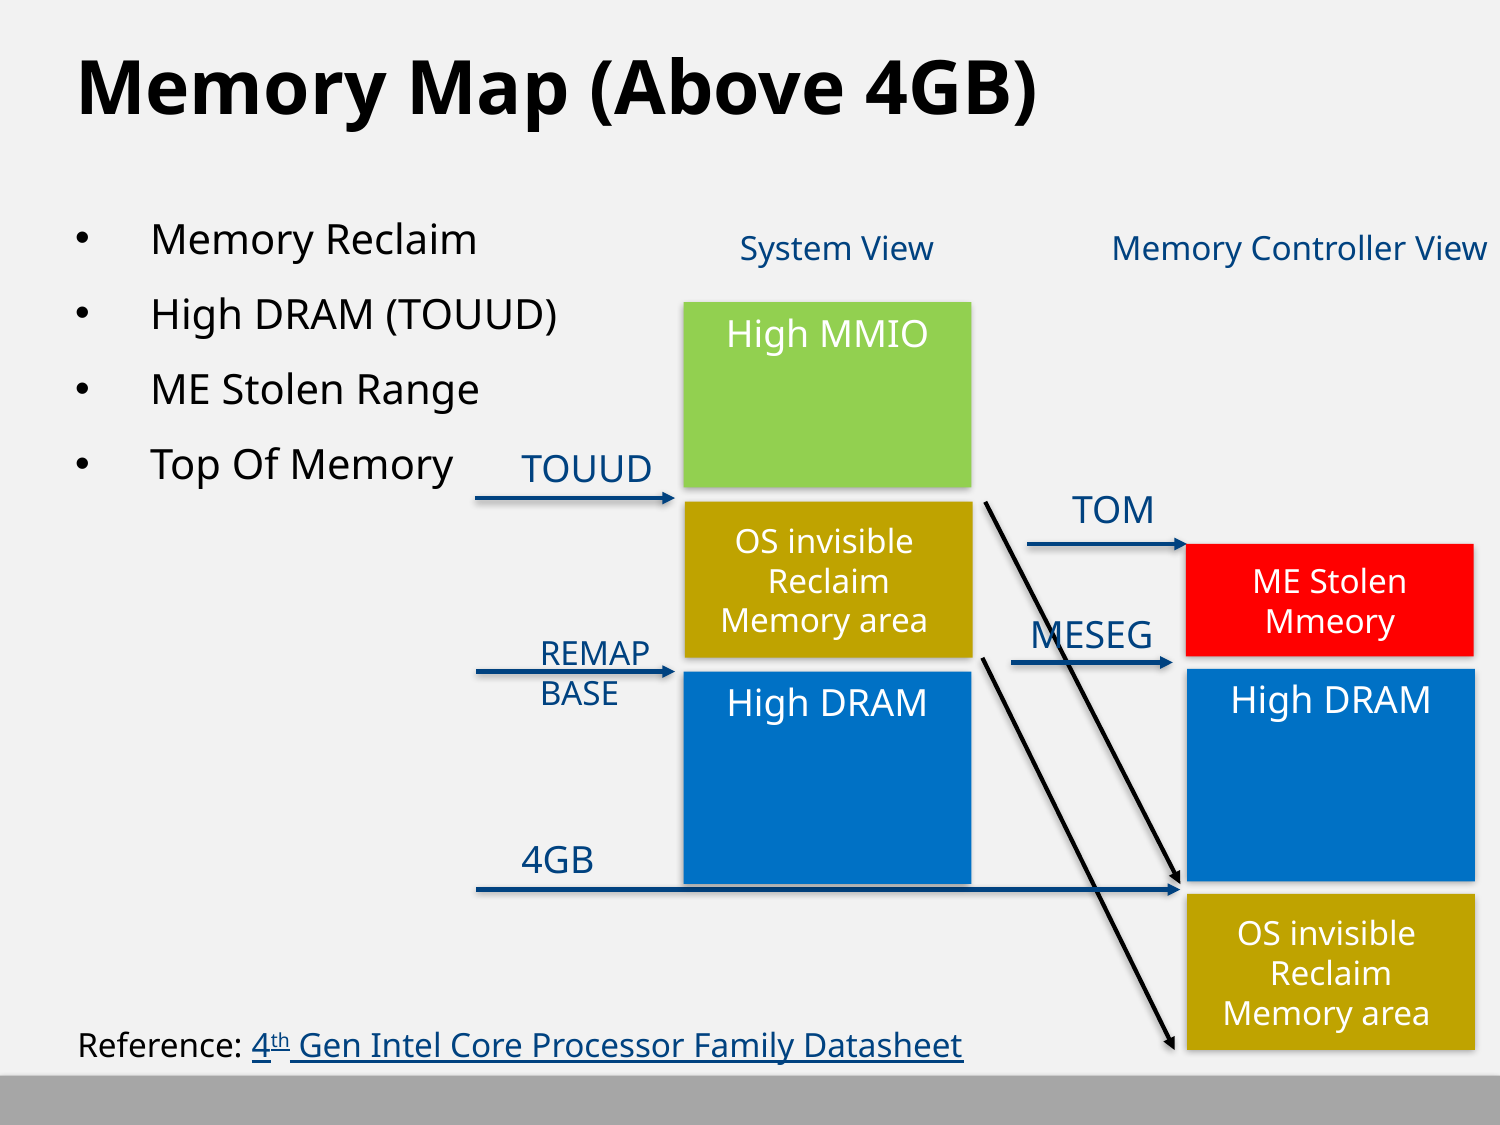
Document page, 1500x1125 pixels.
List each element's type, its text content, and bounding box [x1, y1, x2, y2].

title Memory Map (Above 4GB) [75, 40, 1425, 203]
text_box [474, 219, 1500, 1051]
list Memory Reclaim High DRAM (TOUUD) ME Stolen Range Top Of Memory [75, 212, 649, 718]
text_box Reference: 4th Gen Intel Core Processor Family Datasheet [62, 1016, 1024, 1077]
